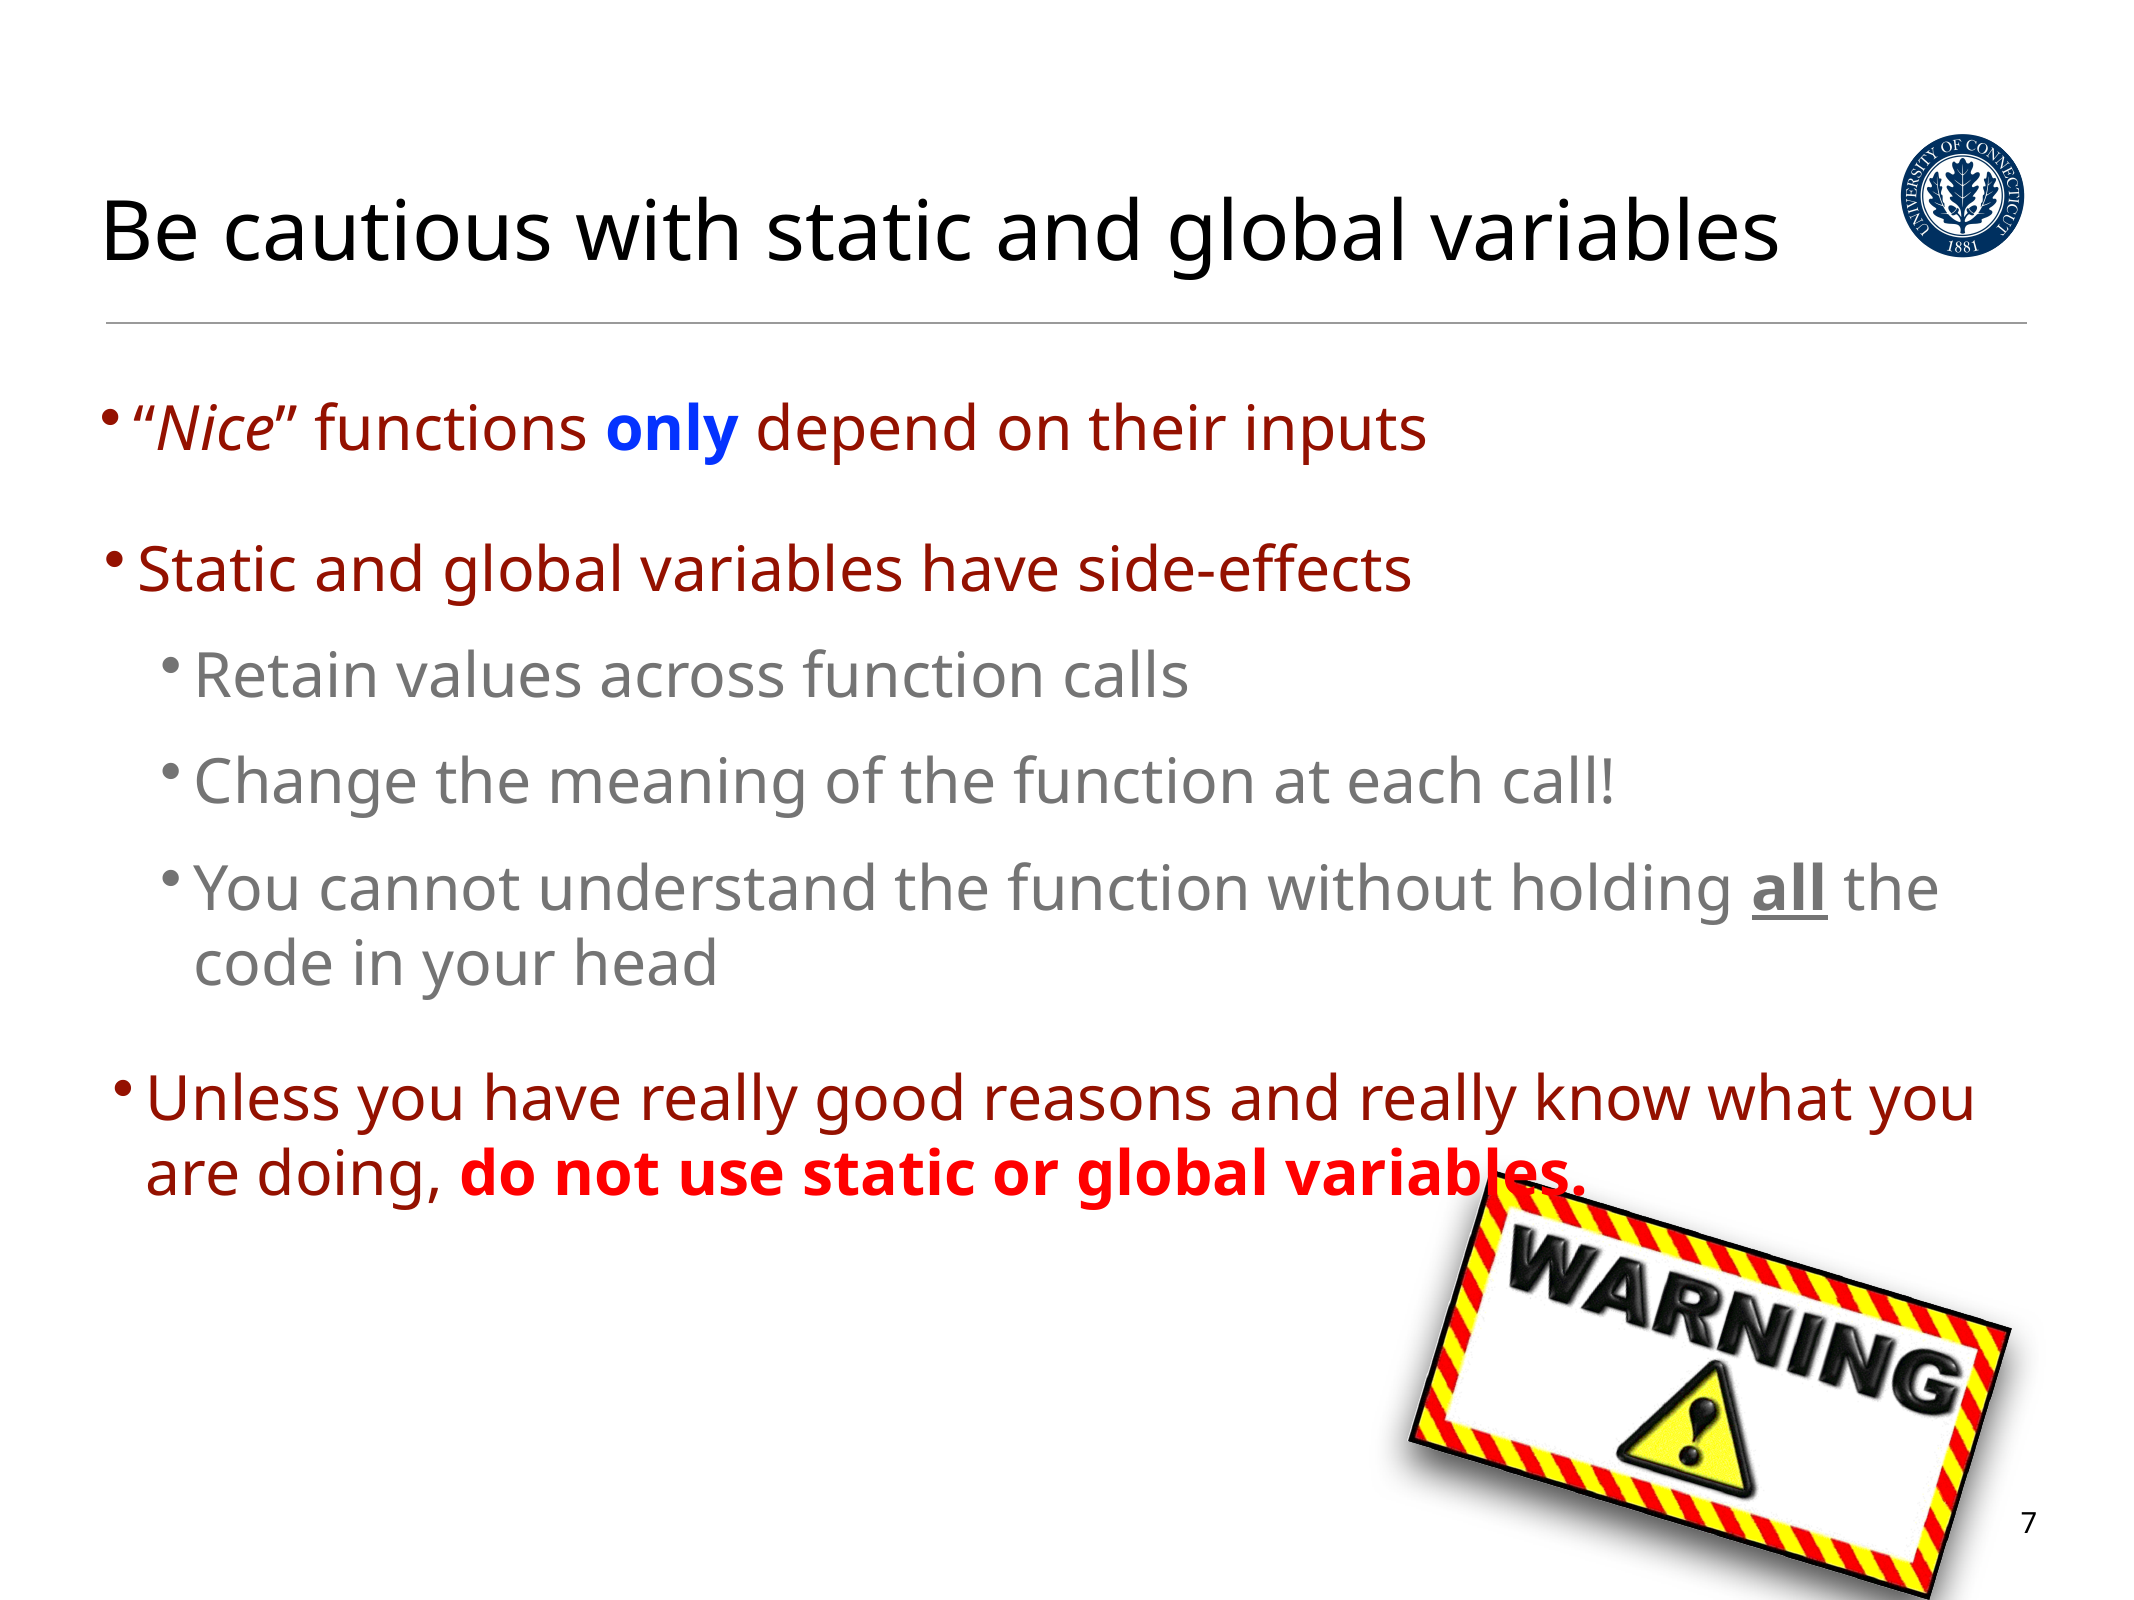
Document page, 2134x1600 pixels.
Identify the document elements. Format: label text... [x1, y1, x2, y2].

list “Nice” functions only depend on their inputs [93, 380, 2041, 1459]
title Be cautious with static and global variables [93, 53, 2041, 284]
picture [1900, 133, 2025, 259]
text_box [105, 1051, 2053, 1600]
text_box Static and global variables have side-effects Retain values across function calls Change the meaning of the function at each call! You cannot understand the function without holding all the code in your head [97, 522, 2044, 1600]
